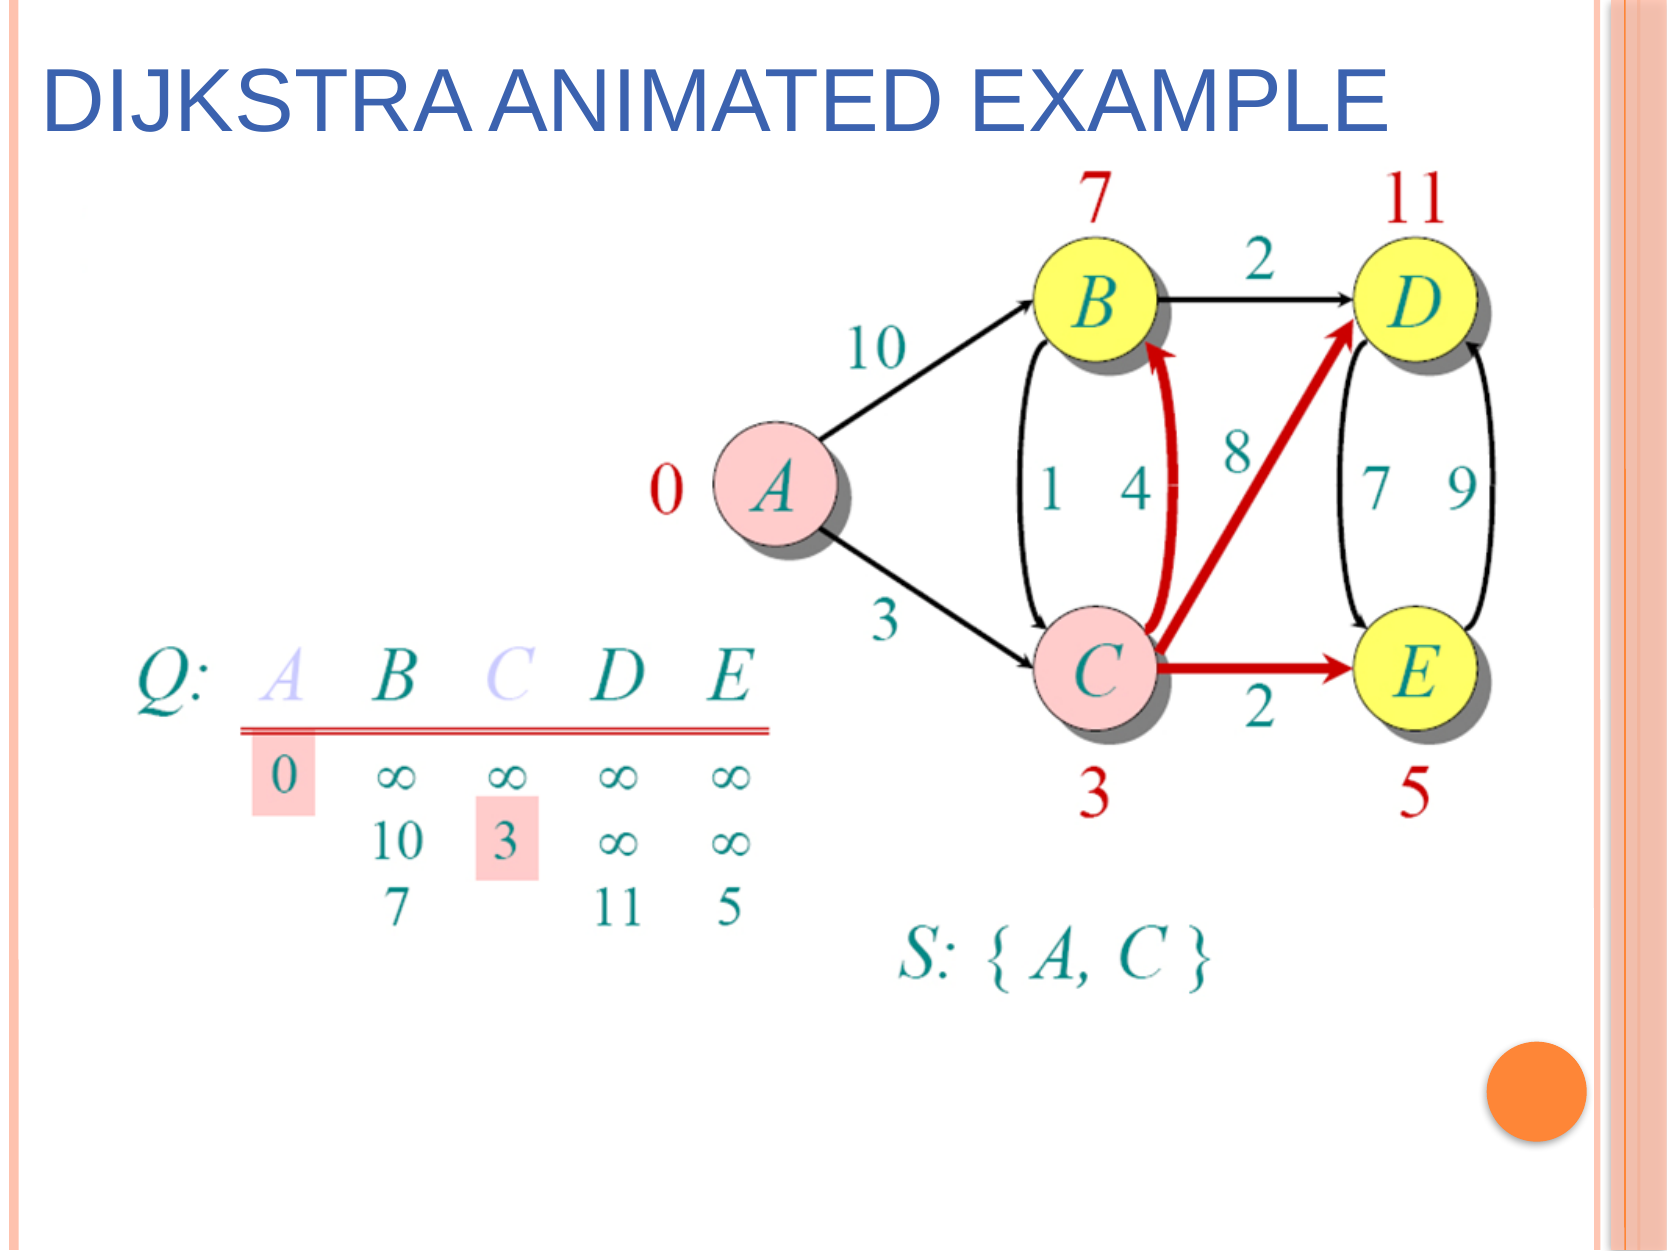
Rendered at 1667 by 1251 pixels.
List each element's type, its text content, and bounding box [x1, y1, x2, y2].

picture [67, 165, 1572, 1026]
title Dijkstra Animated Example [40, 50, 1626, 200]
